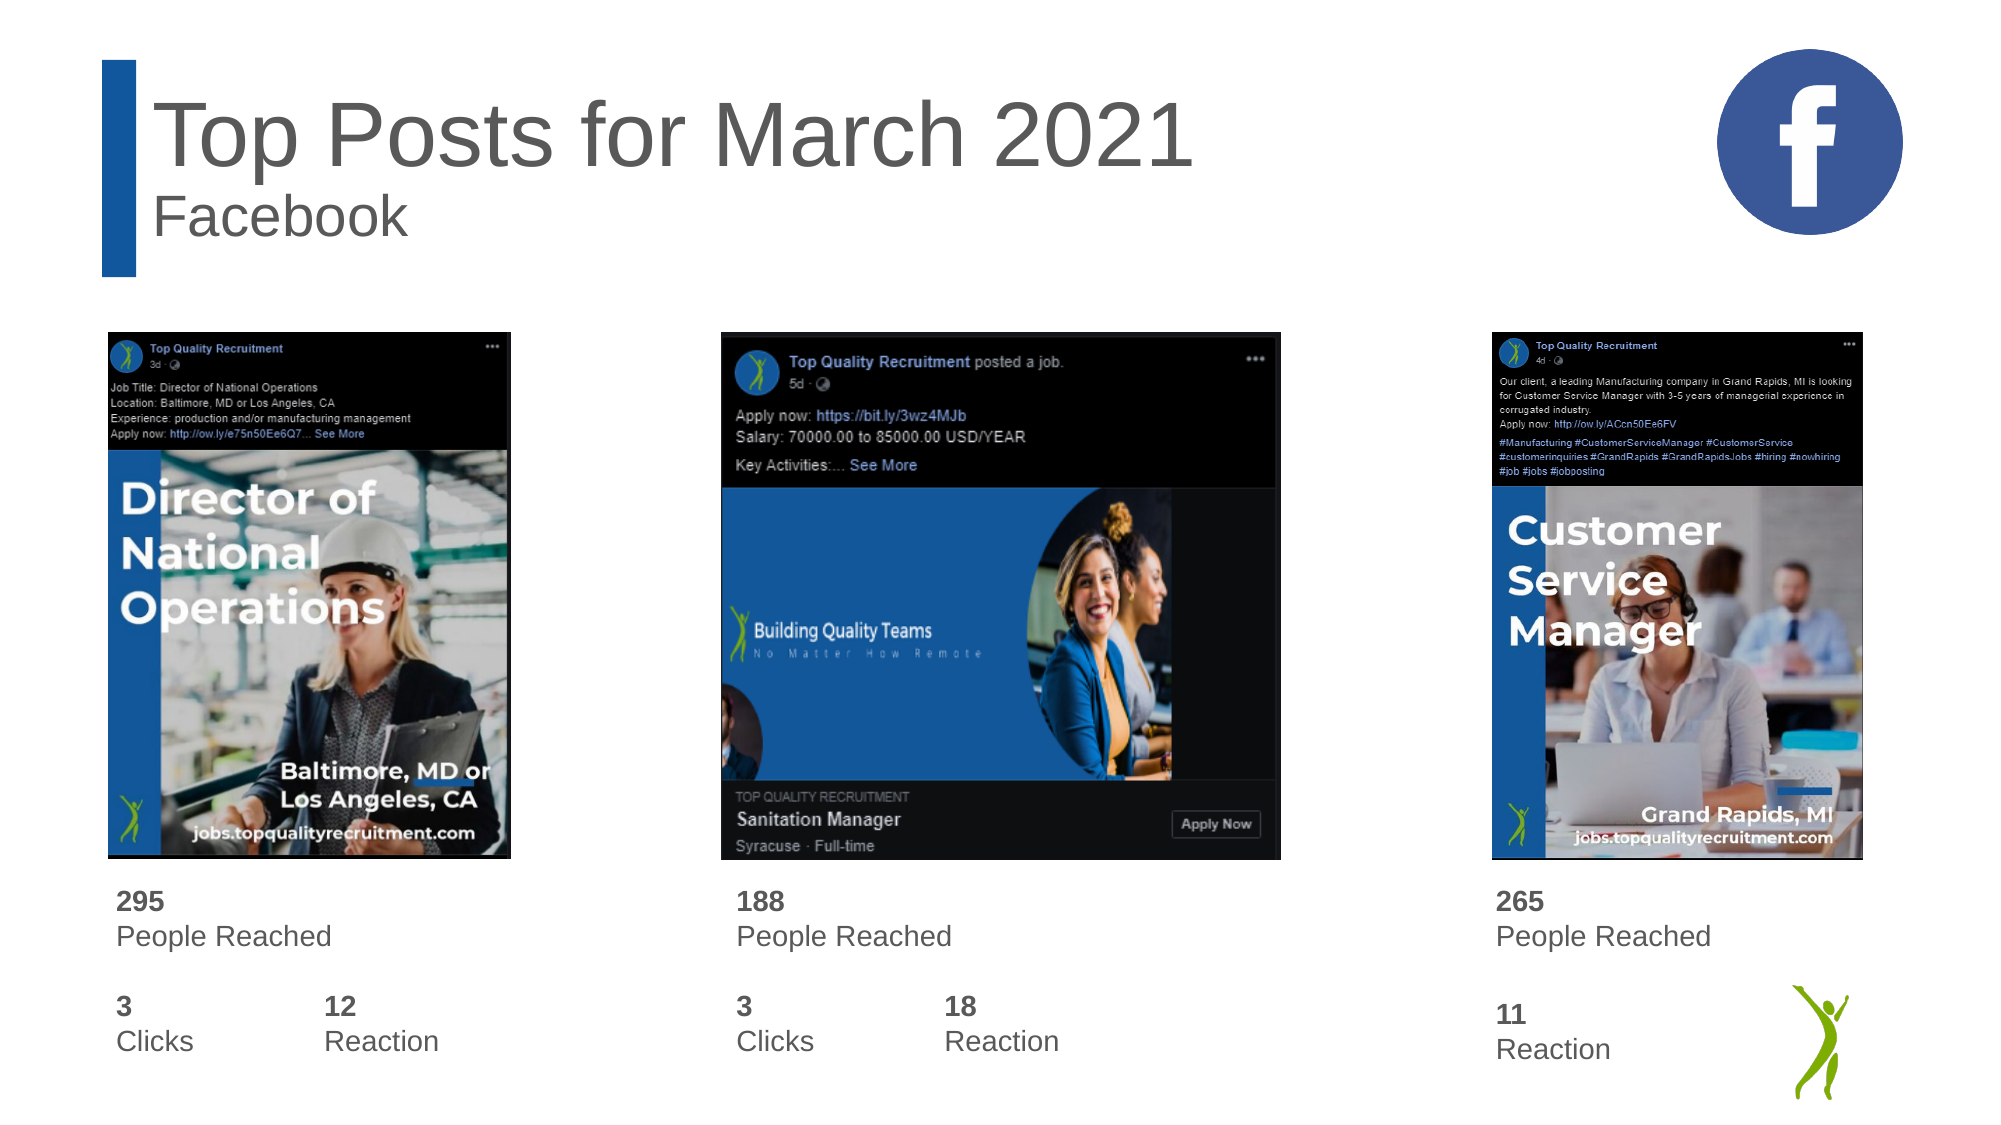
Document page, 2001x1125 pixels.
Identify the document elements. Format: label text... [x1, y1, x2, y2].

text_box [101, 875, 618, 1125]
picture [108, 332, 511, 859]
picture [1790, 970, 1893, 1115]
picture [721, 332, 1281, 860]
title Top Posts for March 2021 Facebook [137, 59, 1863, 278]
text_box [1481, 875, 1790, 1125]
picture [1492, 332, 1863, 860]
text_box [721, 875, 1239, 1125]
picture [1717, 49, 1903, 235]
